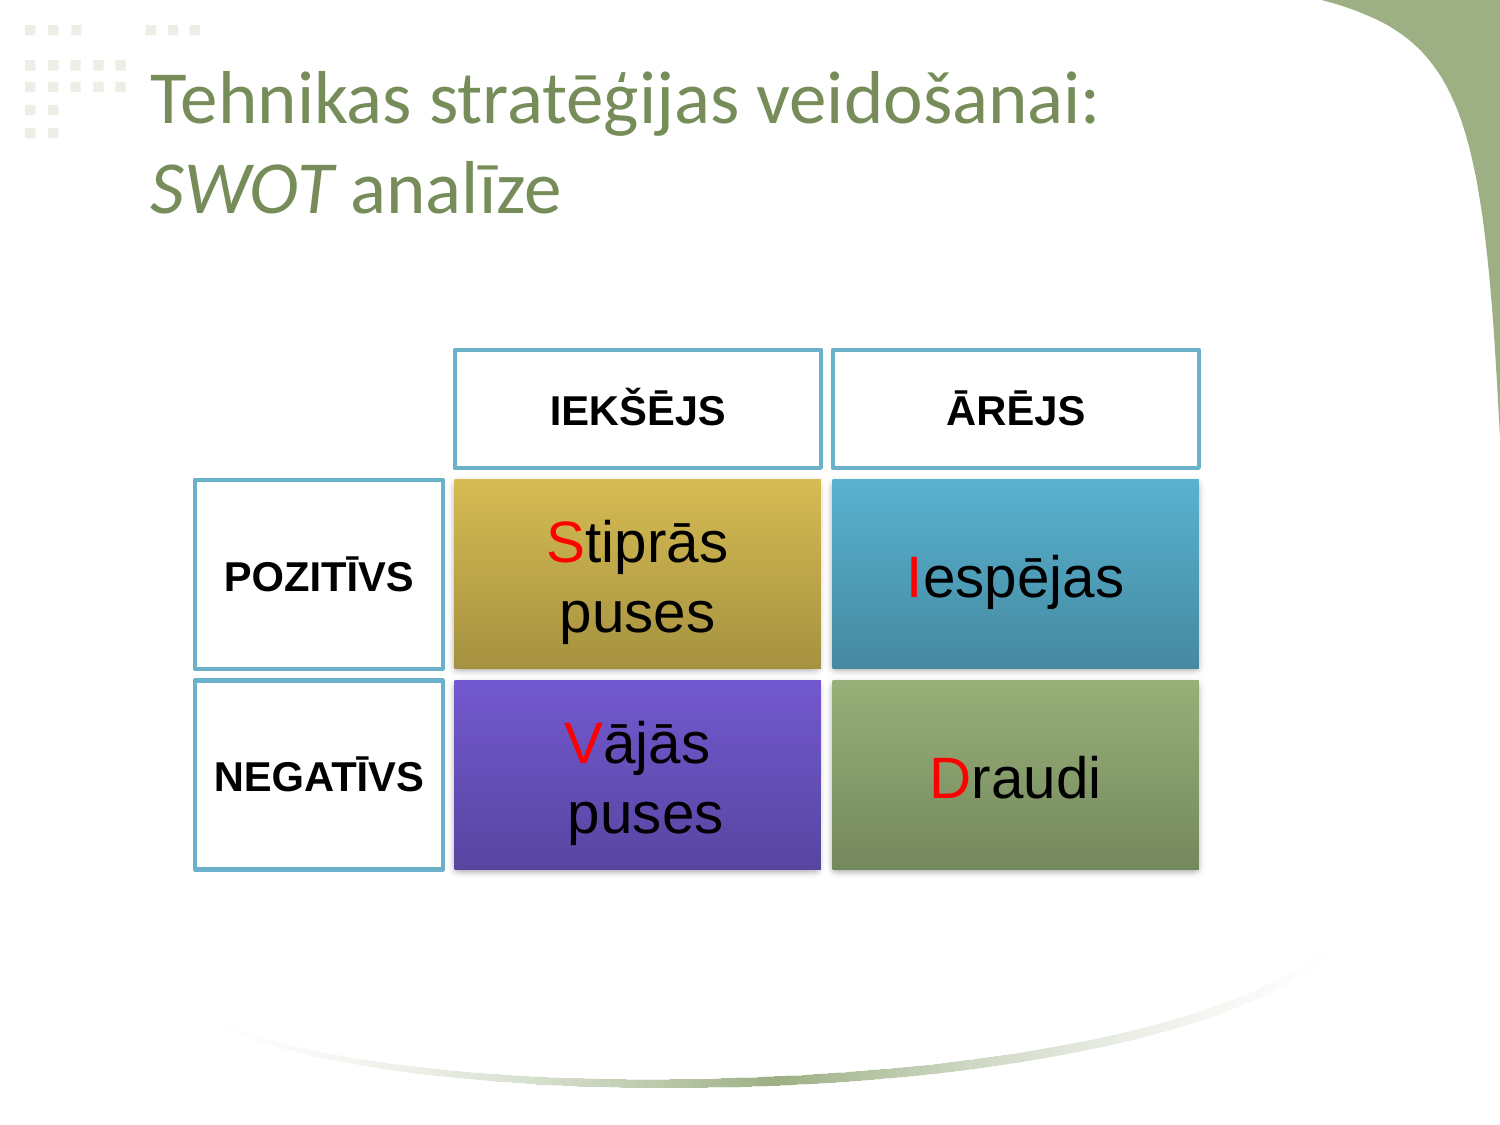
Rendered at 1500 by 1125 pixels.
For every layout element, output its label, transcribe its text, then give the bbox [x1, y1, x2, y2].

text_box IEKŠĒJS [453, 348, 823, 470]
text_box ĀRĒJS [831, 348, 1201, 470]
text_box Draudi [832, 680, 1199, 870]
text_box POZITĪVS [193, 478, 445, 671]
text_box NEGATĪVS [193, 678, 445, 872]
text_box Vājās puses [454, 680, 821, 870]
title Tehnikas stratēģijas veidošanai: SWOT analīze [135, 45, 1425, 233]
text_box Iespējas [832, 479, 1199, 669]
text_box Stiprās puses [454, 479, 821, 669]
